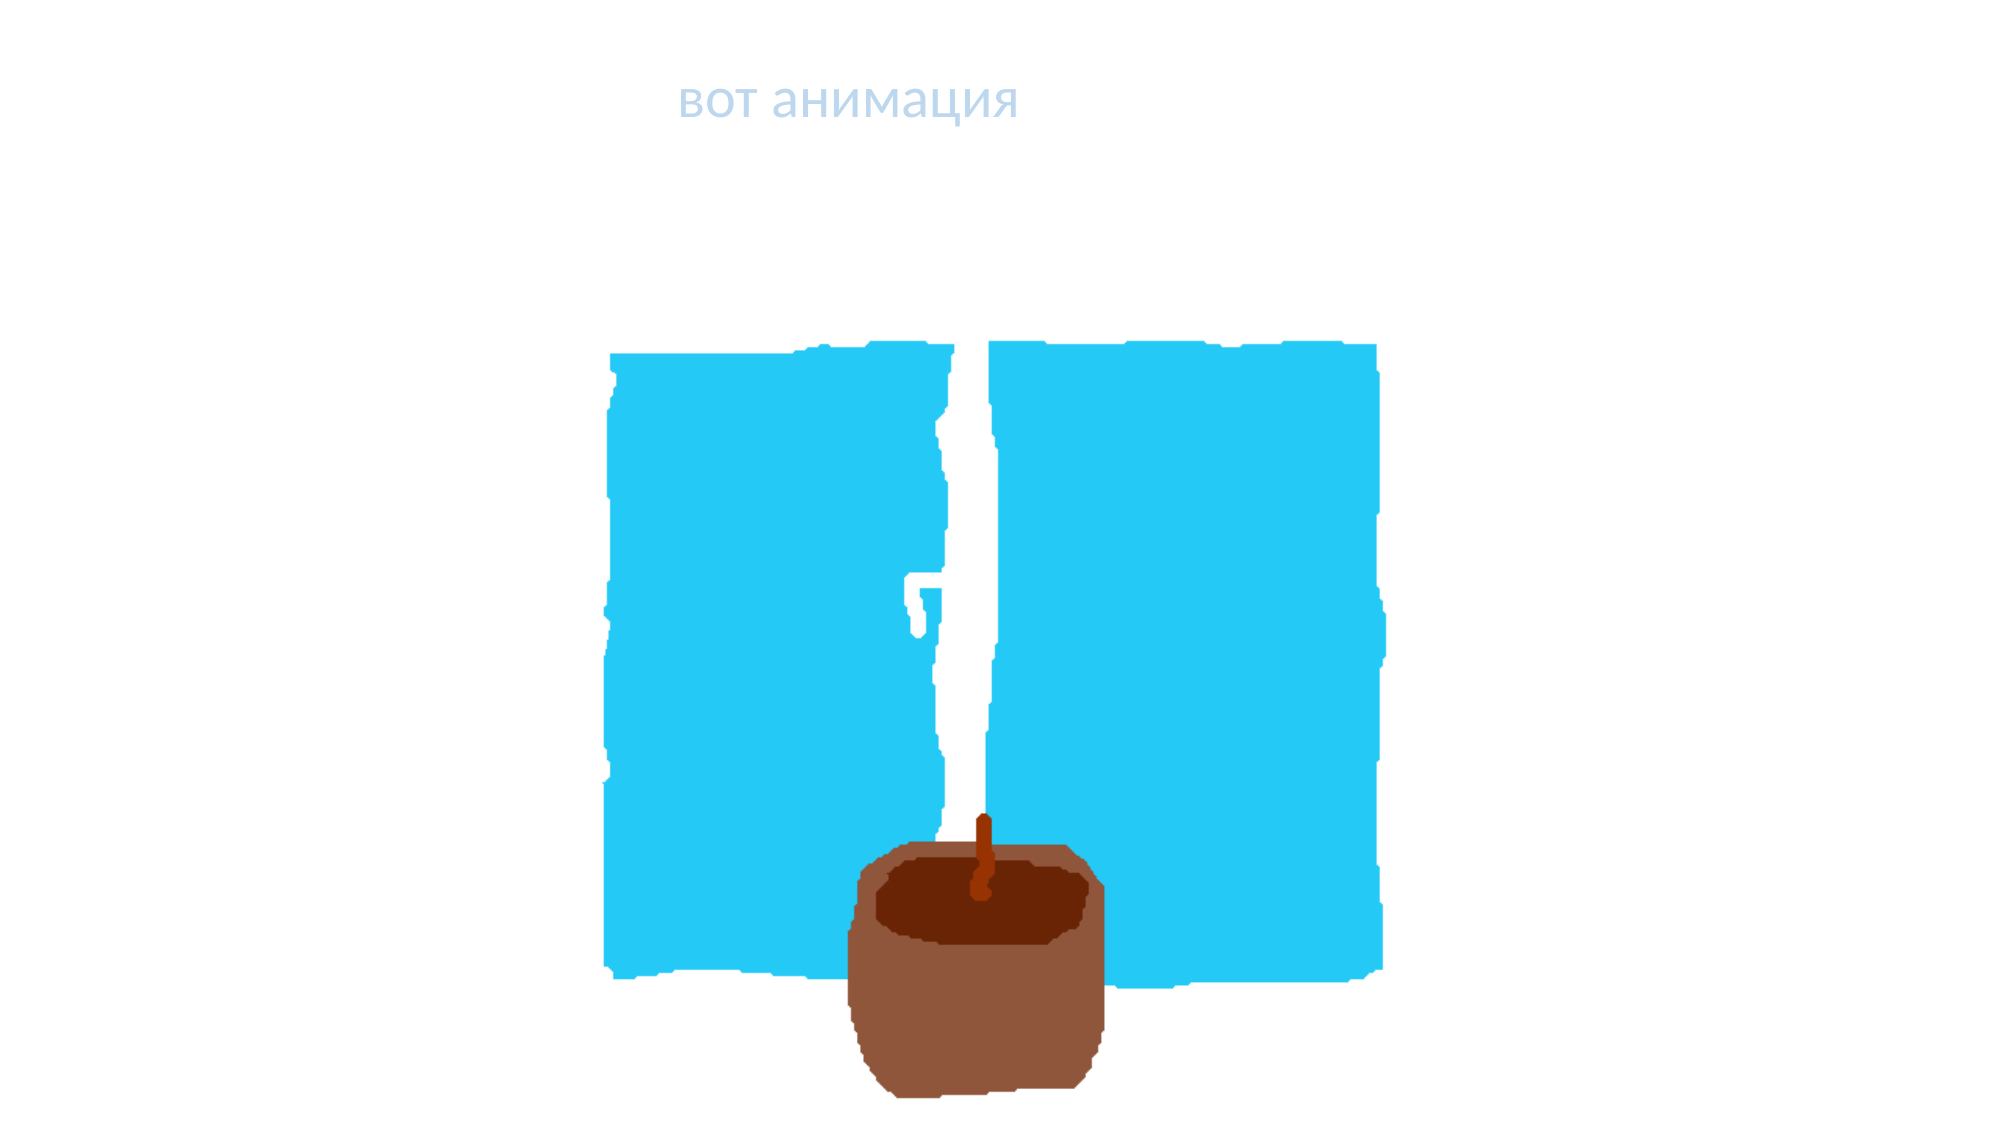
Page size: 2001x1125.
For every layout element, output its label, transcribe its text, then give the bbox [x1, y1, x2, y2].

picture [590, 324, 1391, 1125]
list вот анимация [128, 59, 1854, 154]
